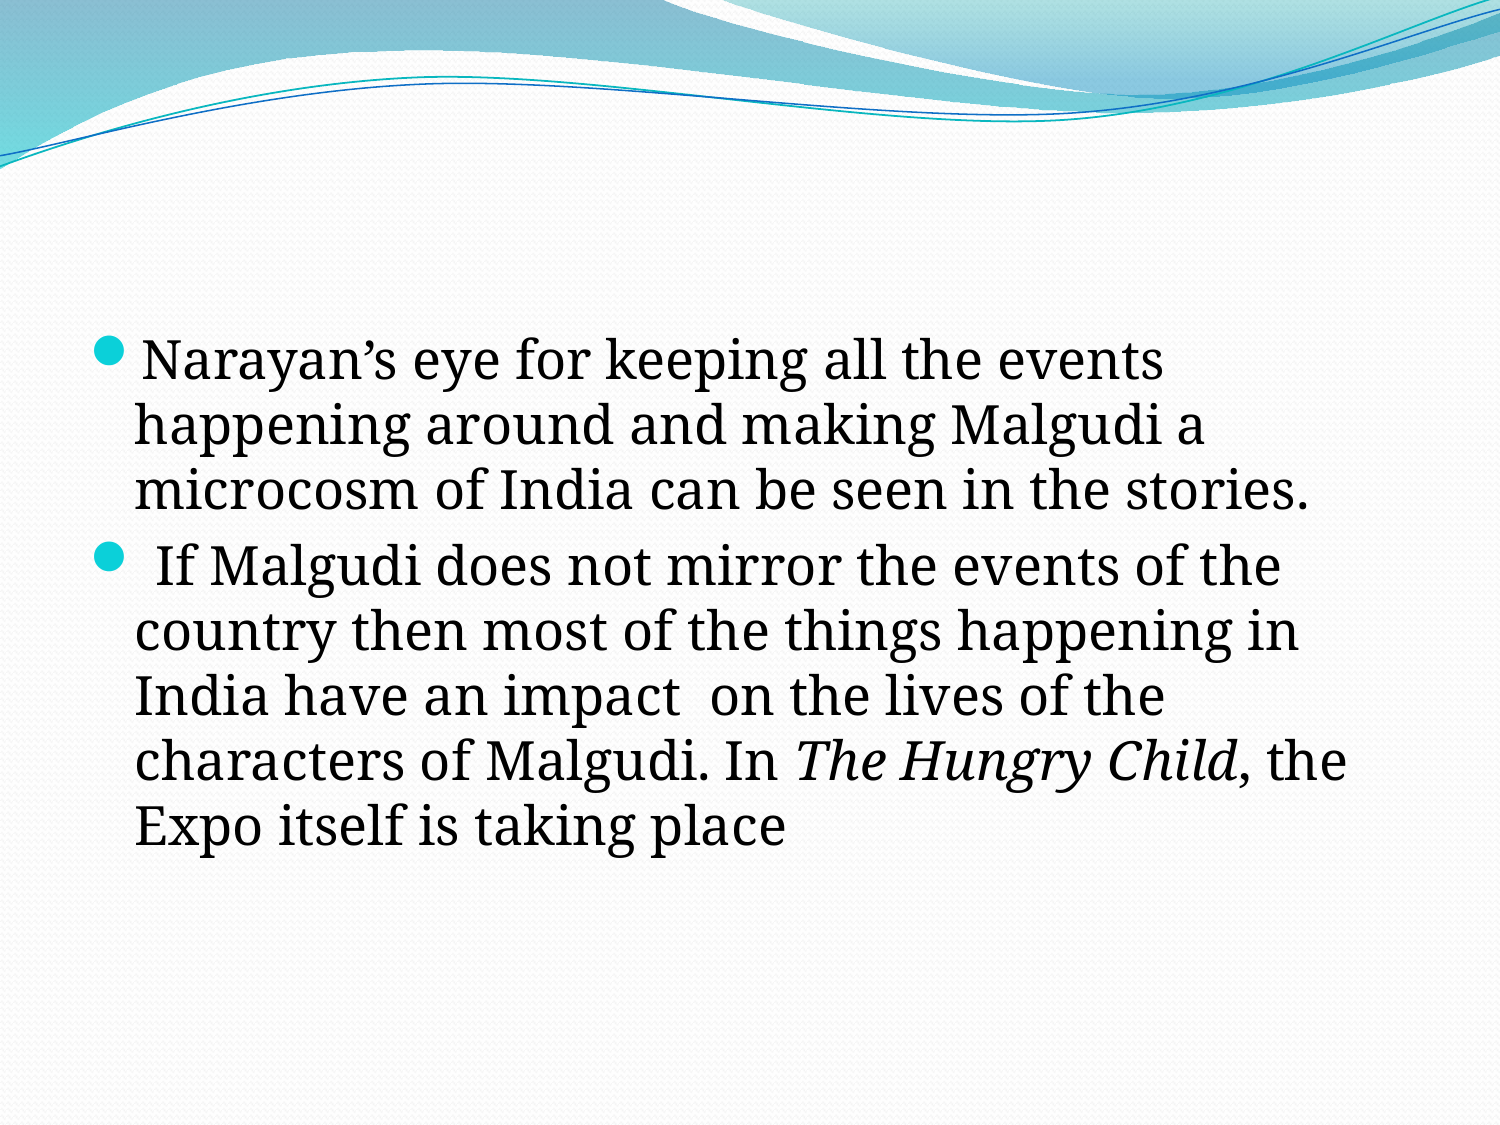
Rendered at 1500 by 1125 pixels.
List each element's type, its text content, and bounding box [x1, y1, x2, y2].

list Narayan’s eye for keeping all the events happening around and making Malgudi a microcosm of India can be seen in the stories. If Malgudi does not mirror the events of the country then most of the things happening in India have an impact on the lives of the characters of Malgudi. In The Hungry Child, the Expo itself is taking place [75, 317, 1425, 1038]
